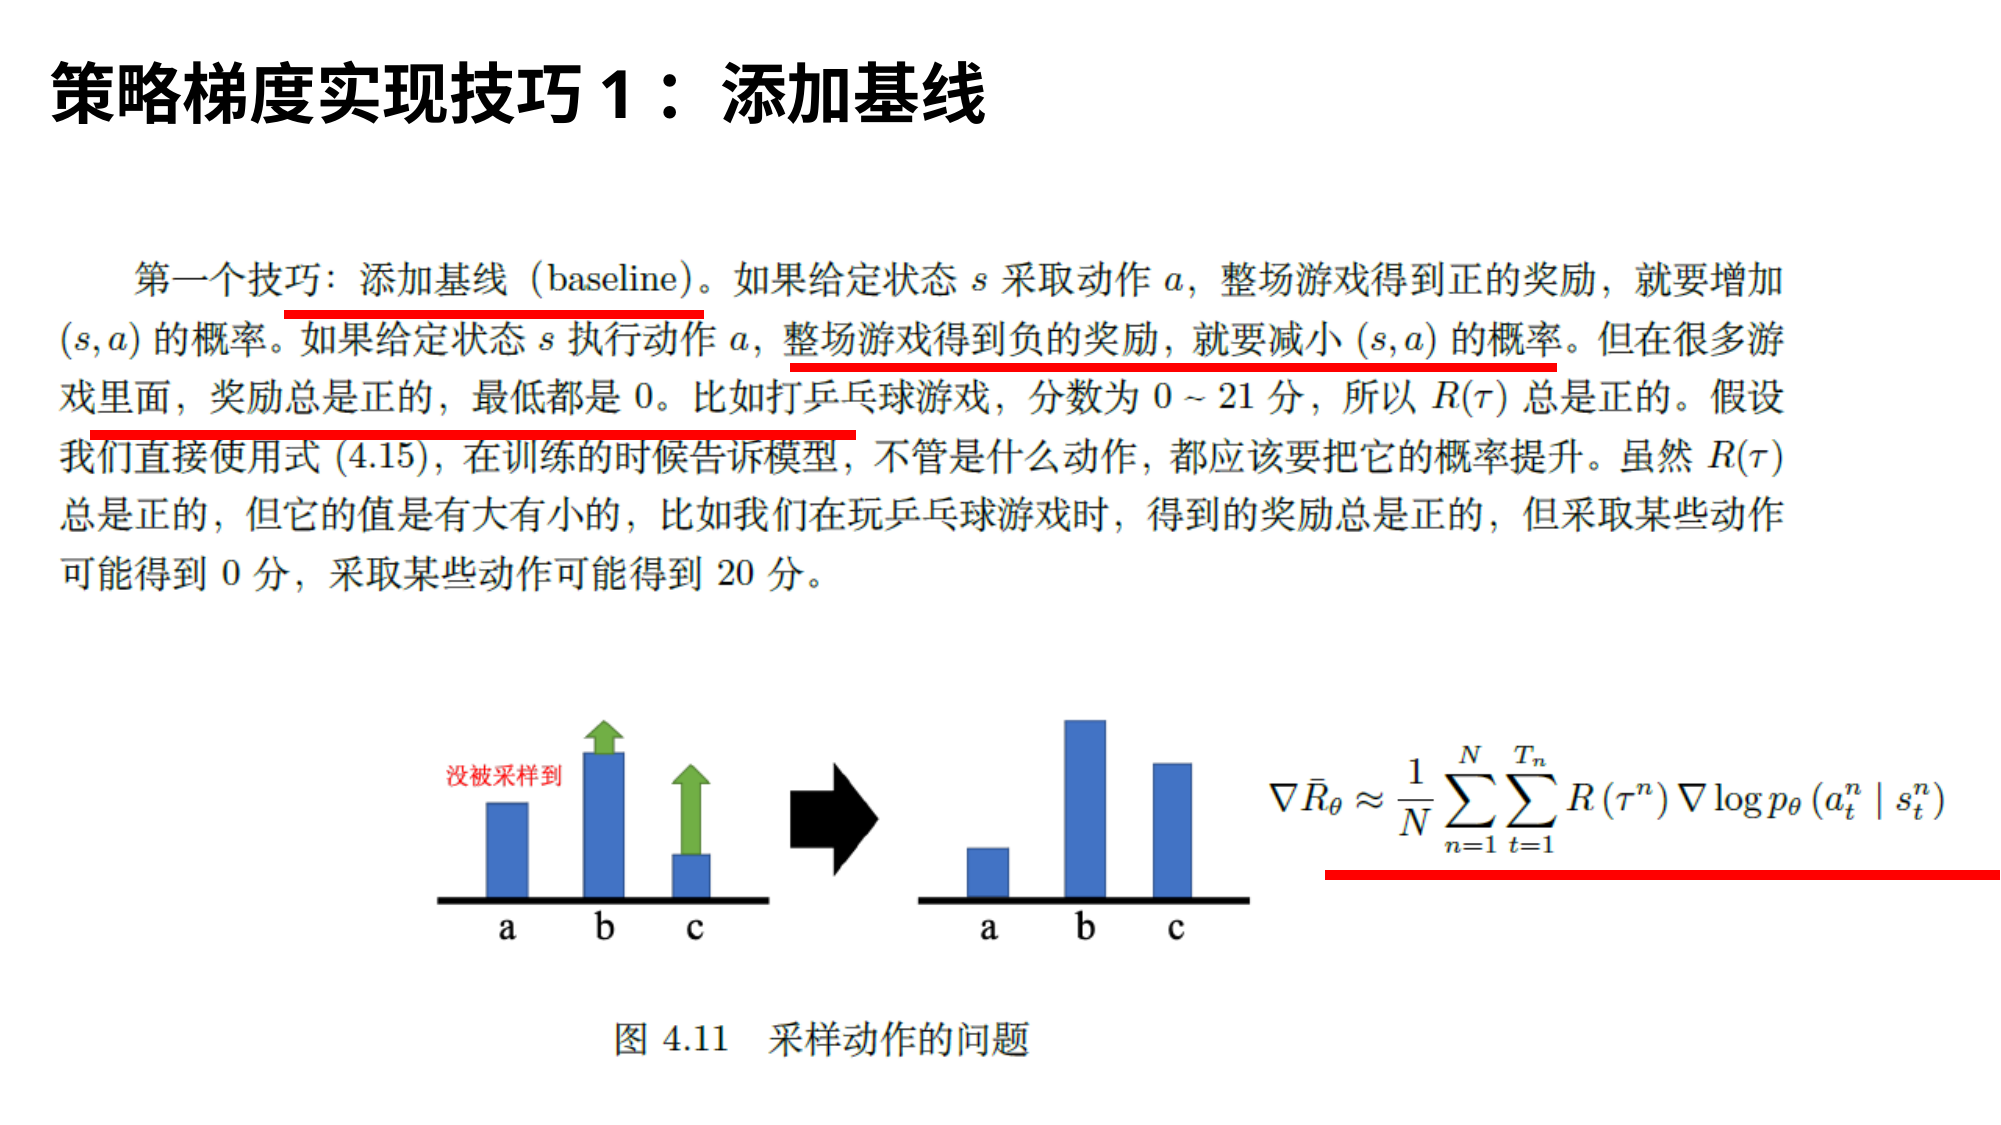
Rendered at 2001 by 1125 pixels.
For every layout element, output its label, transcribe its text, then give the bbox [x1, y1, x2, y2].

picture [284, 678, 1974, 1071]
text_box 策略梯度实现技巧1：添加基线 [34, 54, 1035, 141]
picture [34, 236, 1855, 604]
